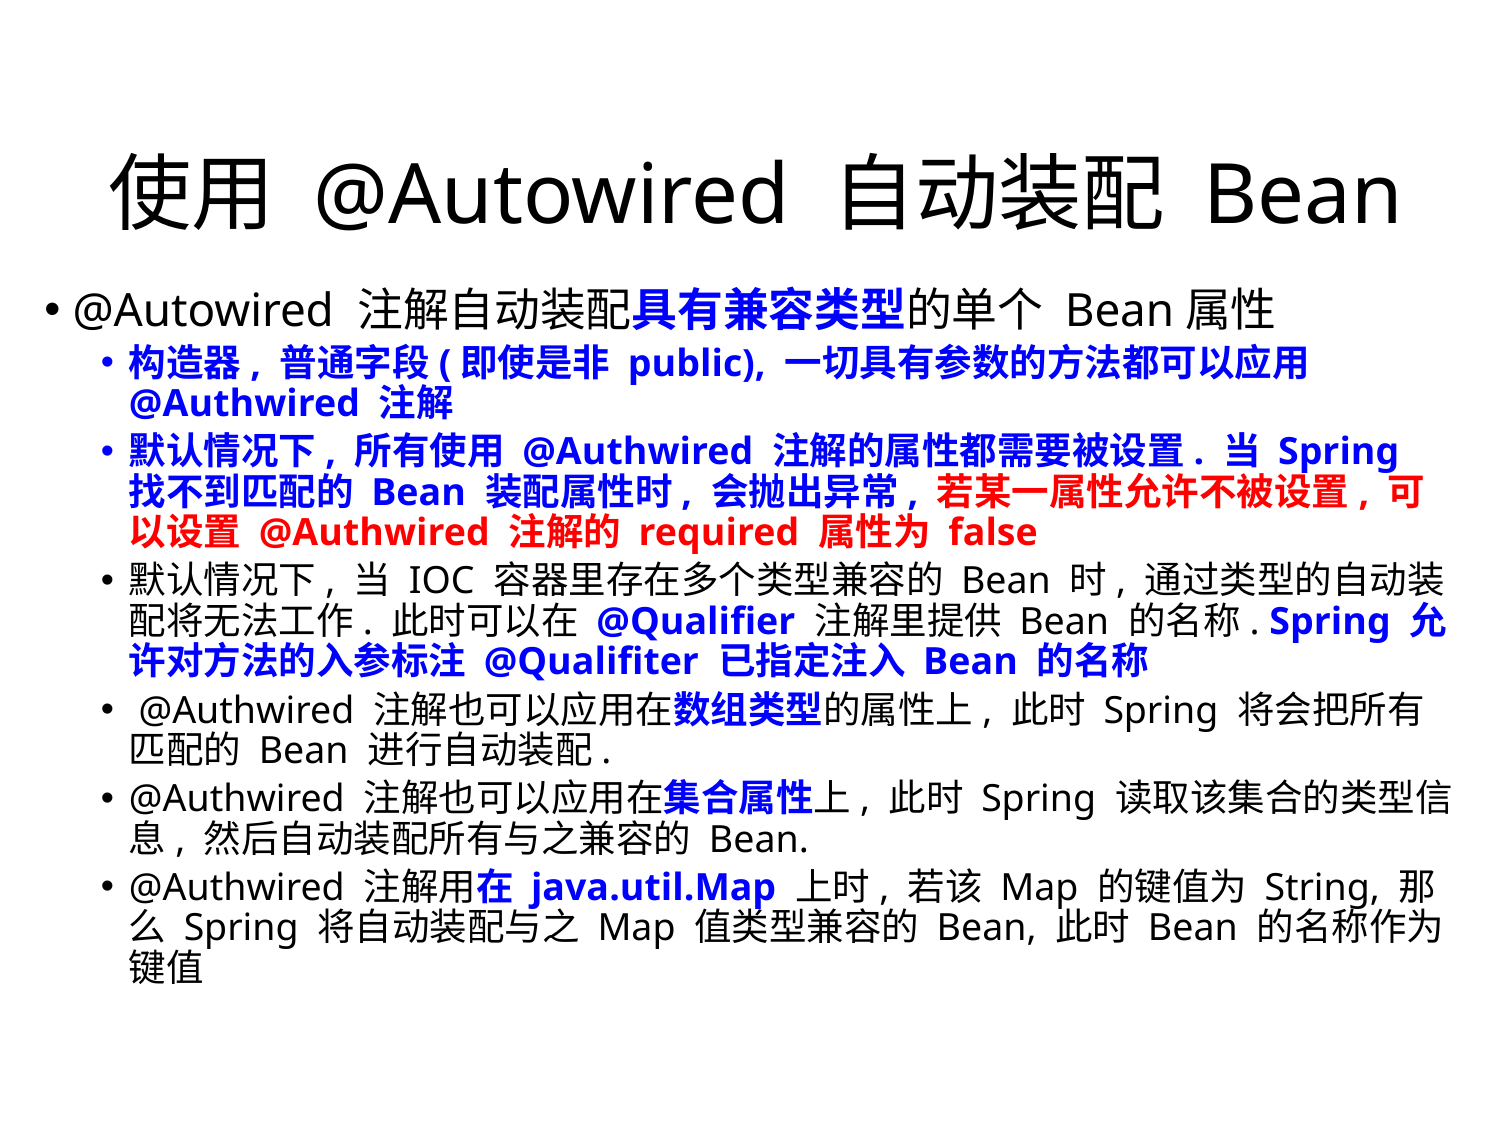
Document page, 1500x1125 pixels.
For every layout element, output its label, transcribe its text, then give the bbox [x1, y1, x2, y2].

list @Autowired 注解自动装配具有兼容类型的单个 Bean属性 构造器, 普通字段(即使是非 public), 一切具有参数的方法都可以应用@Authwired 注解 默认情况下, 所有使用 @Authwired 注解的属性都需要被设置. 当 Spring 找不到匹配的 Bean 装配属性时, 会抛出异常, 若某一属性允许不被设置, 可以设置 @Authwired 注解的 required 属性为 false 默认情况下, 当 IOC 容器里存在多个类型兼容的 Bean 时, 通过类型的自动装配将无法工作. 此时可以在 @Qualifier 注解里提供 Bean 的名称. Spring 允许对方法的入参标注 @Qualifiter 已指定注入 Bean 的名称 @Authwired 注解也可以应用在数组类型的属性上, 此时 Spring 将会把所有匹配的 Bean 进行自动装配. @Authwired 注解也可以应用在集合属性上, 此时 Spring 读取该集合的类型信息, 然后自动装配所有与之兼容的 Bean. @Authwired 注解用在 java.util.Map 上时, 若该 Map 的键值为 String, 那么 Spring 将自动装配与之 Map 值类型兼容的 Bean, 此时 Bean 的名称作为键值 [29, 278, 1471, 1083]
title 使用 @Autowired 自动装配 Bean [93, 78, 1459, 278]
